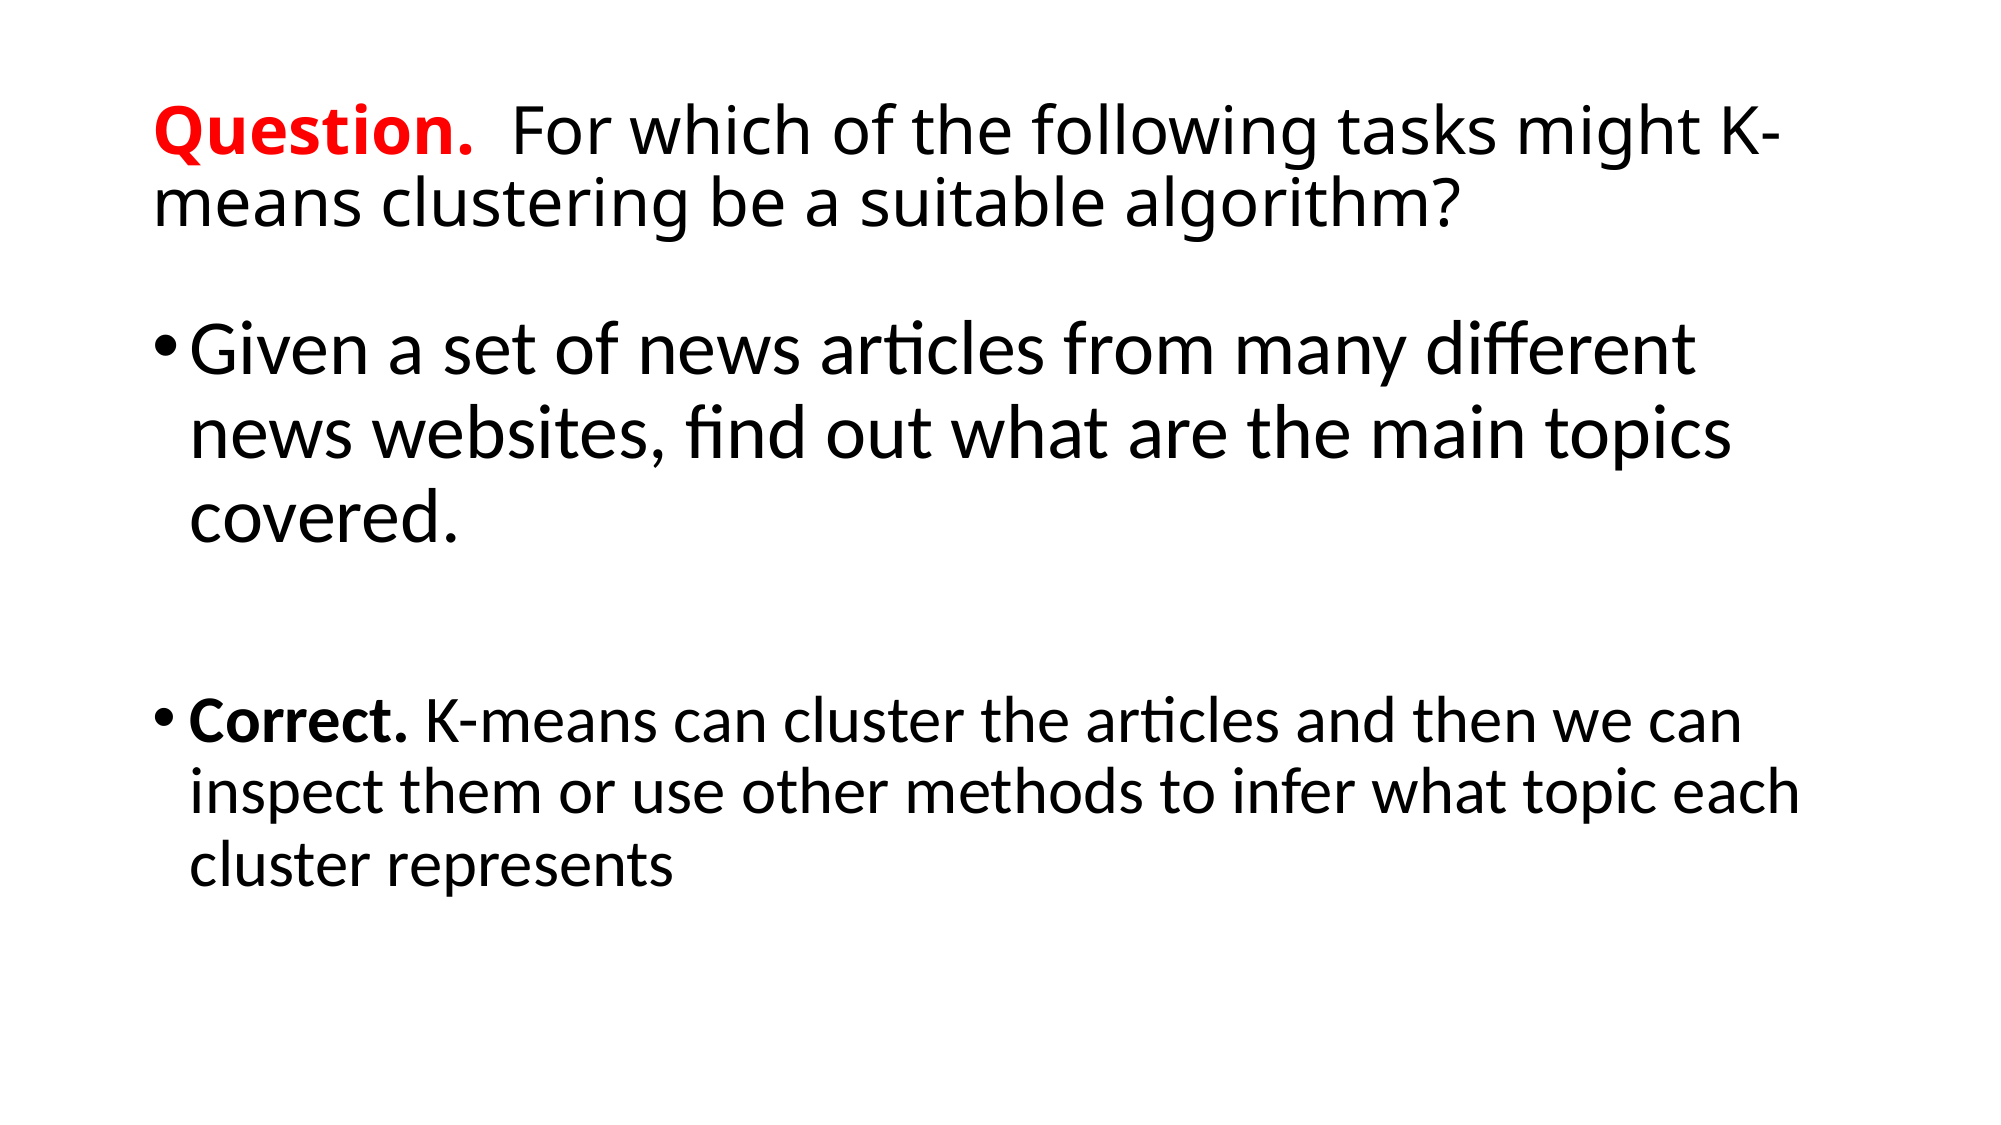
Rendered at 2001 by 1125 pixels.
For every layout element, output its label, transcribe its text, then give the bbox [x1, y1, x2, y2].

title Question. For which of the following tasks might K-means clustering be a suitable algorithm? [137, 59, 1863, 278]
list Given a set of news articles from many different news websites, find out what are the main topics covered. Correct. K-means can cluster the articles and then we can inspect them or use other methods to infer what topic each cluster represents [137, 299, 1863, 1014]
